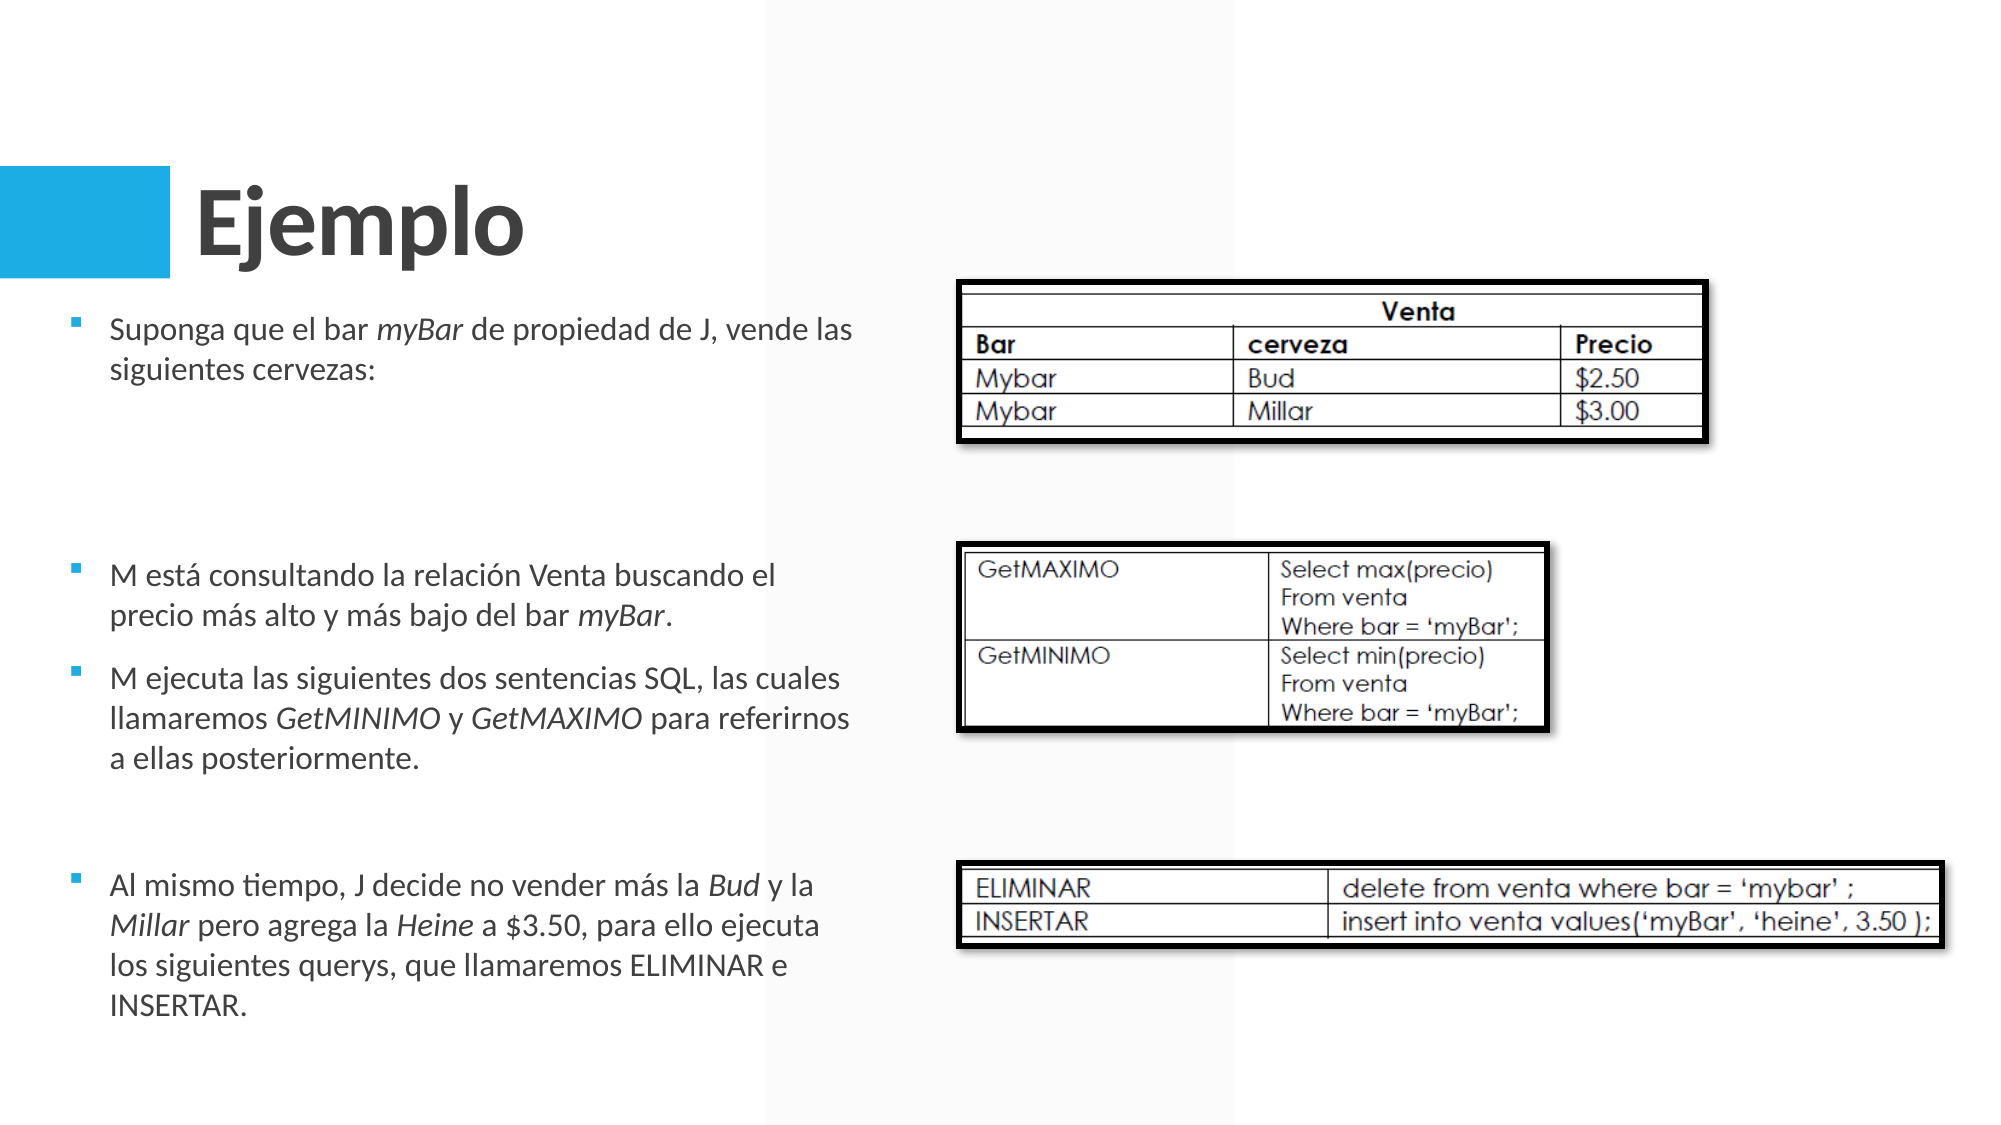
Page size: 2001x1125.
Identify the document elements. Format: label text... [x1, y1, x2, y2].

picture [961, 546, 1545, 727]
list Suponga que el bar myBar de propiedad de J, vende las siguientes cervezas: M está consultando la relación Venta buscando el precio más alto y más bajo del bar myBar. M ejecuta las siguientes dos sentencias SQL, las cuales llamaremos GetMINIMO y GetMAXIMO para referirnos a ellas posteriormente. Al mismo tiempo, J decide no vender más la Bud y la Millar pero agrega la Heine a $3.50, para ello ejecuta los siguientes querys, que llamaremos ELIMINAR e INSERTAR. [68, 299, 866, 1036]
picture [961, 284, 1703, 439]
title Ejemplo [180, 47, 1830, 285]
picture [961, 865, 1940, 944]
